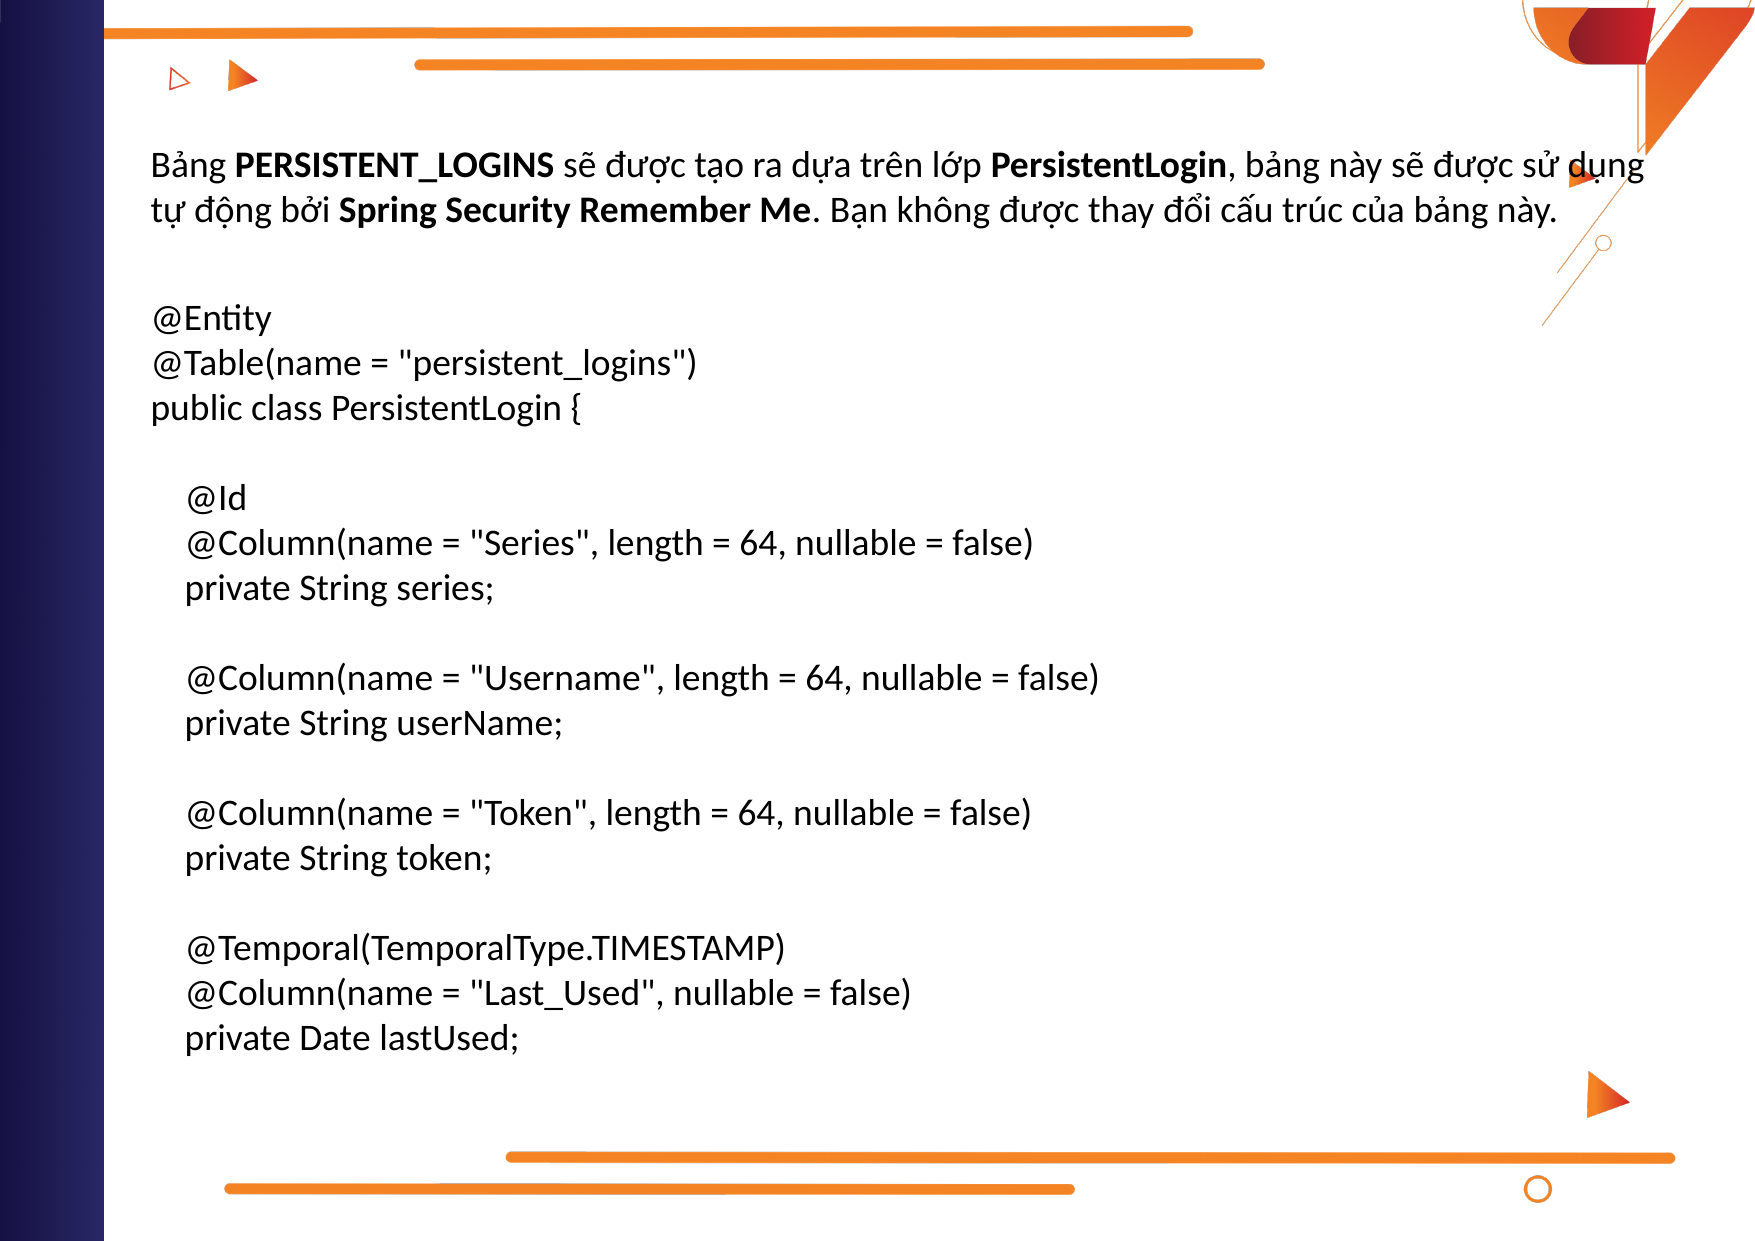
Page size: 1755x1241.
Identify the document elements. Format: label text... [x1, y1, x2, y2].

text_box Bảng PERSISTENT_LOGINS sẽ được tạo ra dựa trên lớp PersistentLogin, bảng này sẽ được sử dụng tự động bởi Spring Security Remember Me. Bạn không được thay đổi cấu trúc của bảng này. [135, 132, 1521, 238]
text_box @Entity @Table(name = "persistent_logins") public class PersistentLogin { @Id @Column(name = "Series", length = 64, nullable = false) private String series; @Column(name = "Username", length = 64, nullable = false) private String userName; @Column(name = "Token", length = 64, nullable = false) private String token; @Temporal(TemporalType.TIMESTAMP) @Column(name = "Last_Used", nullable = false) private Date lastUsed; [135, 285, 1316, 1066]
picture [1521, 0, 1755, 327]
picture [222, 1054, 1678, 1241]
picture [0, 0, 1267, 1241]
